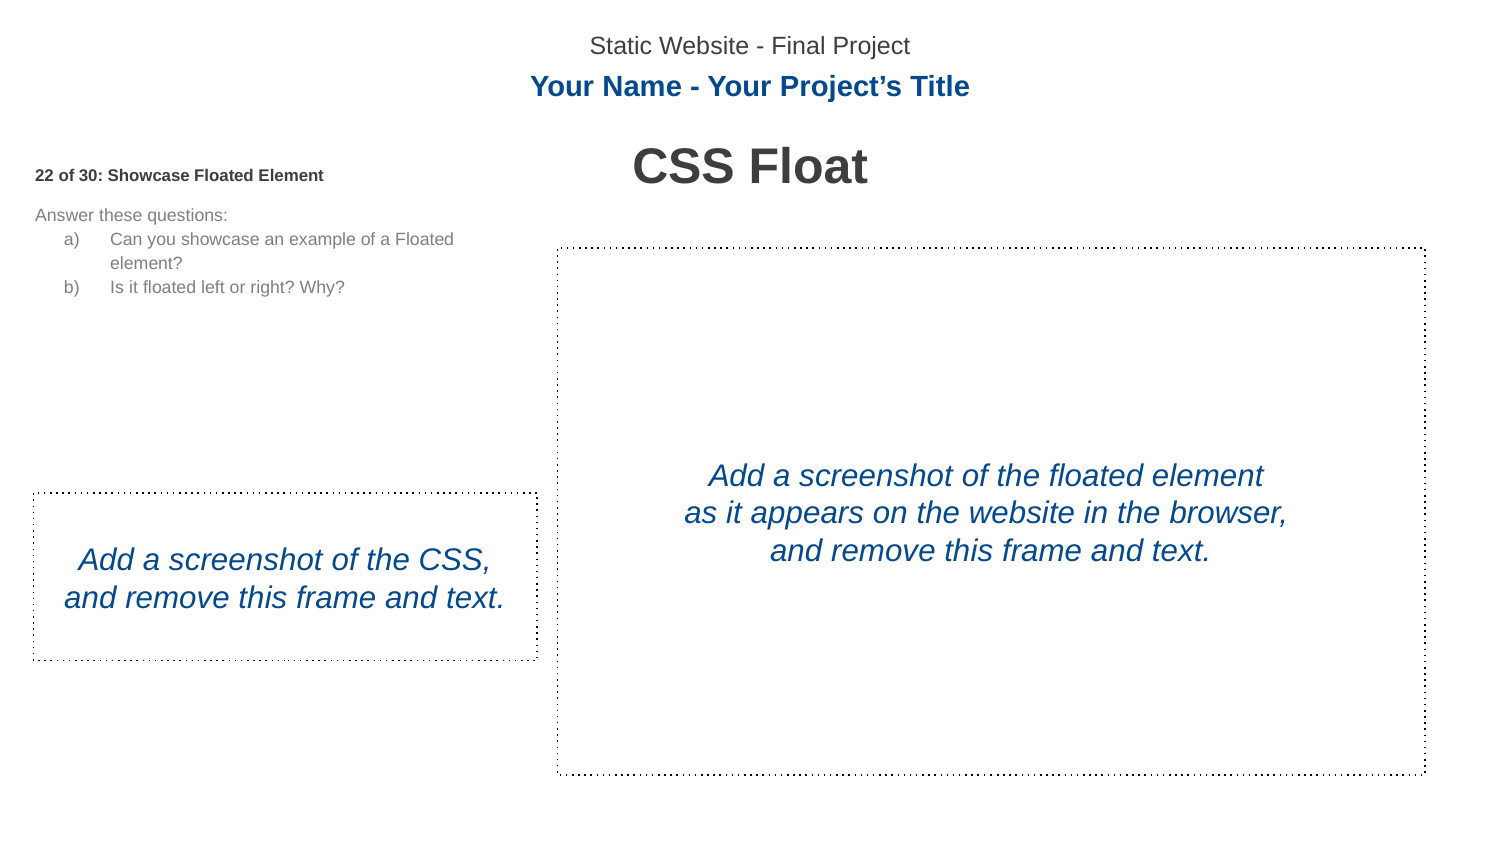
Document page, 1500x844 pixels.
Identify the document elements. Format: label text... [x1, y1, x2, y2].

text_box Add a screenshot of the CSS, and remove this frame and text. [33, 492, 538, 661]
text_box CSS Float [298, 117, 1202, 186]
text_box Answer these questions: Can you showcase an example of a Floated element? Is it floated left or right? Why? [20, 192, 538, 450]
text_box Your Name - Your Project’s Title [298, 55, 1202, 109]
text_box Static Website - Final Project [298, 18, 1202, 55]
text_box Add a screenshot of the floated element as it appears on the website in the browser, and remove this frame and text. [557, 247, 1426, 775]
text_box 22 of 30: Showcase Floated Element [20, 154, 538, 192]
